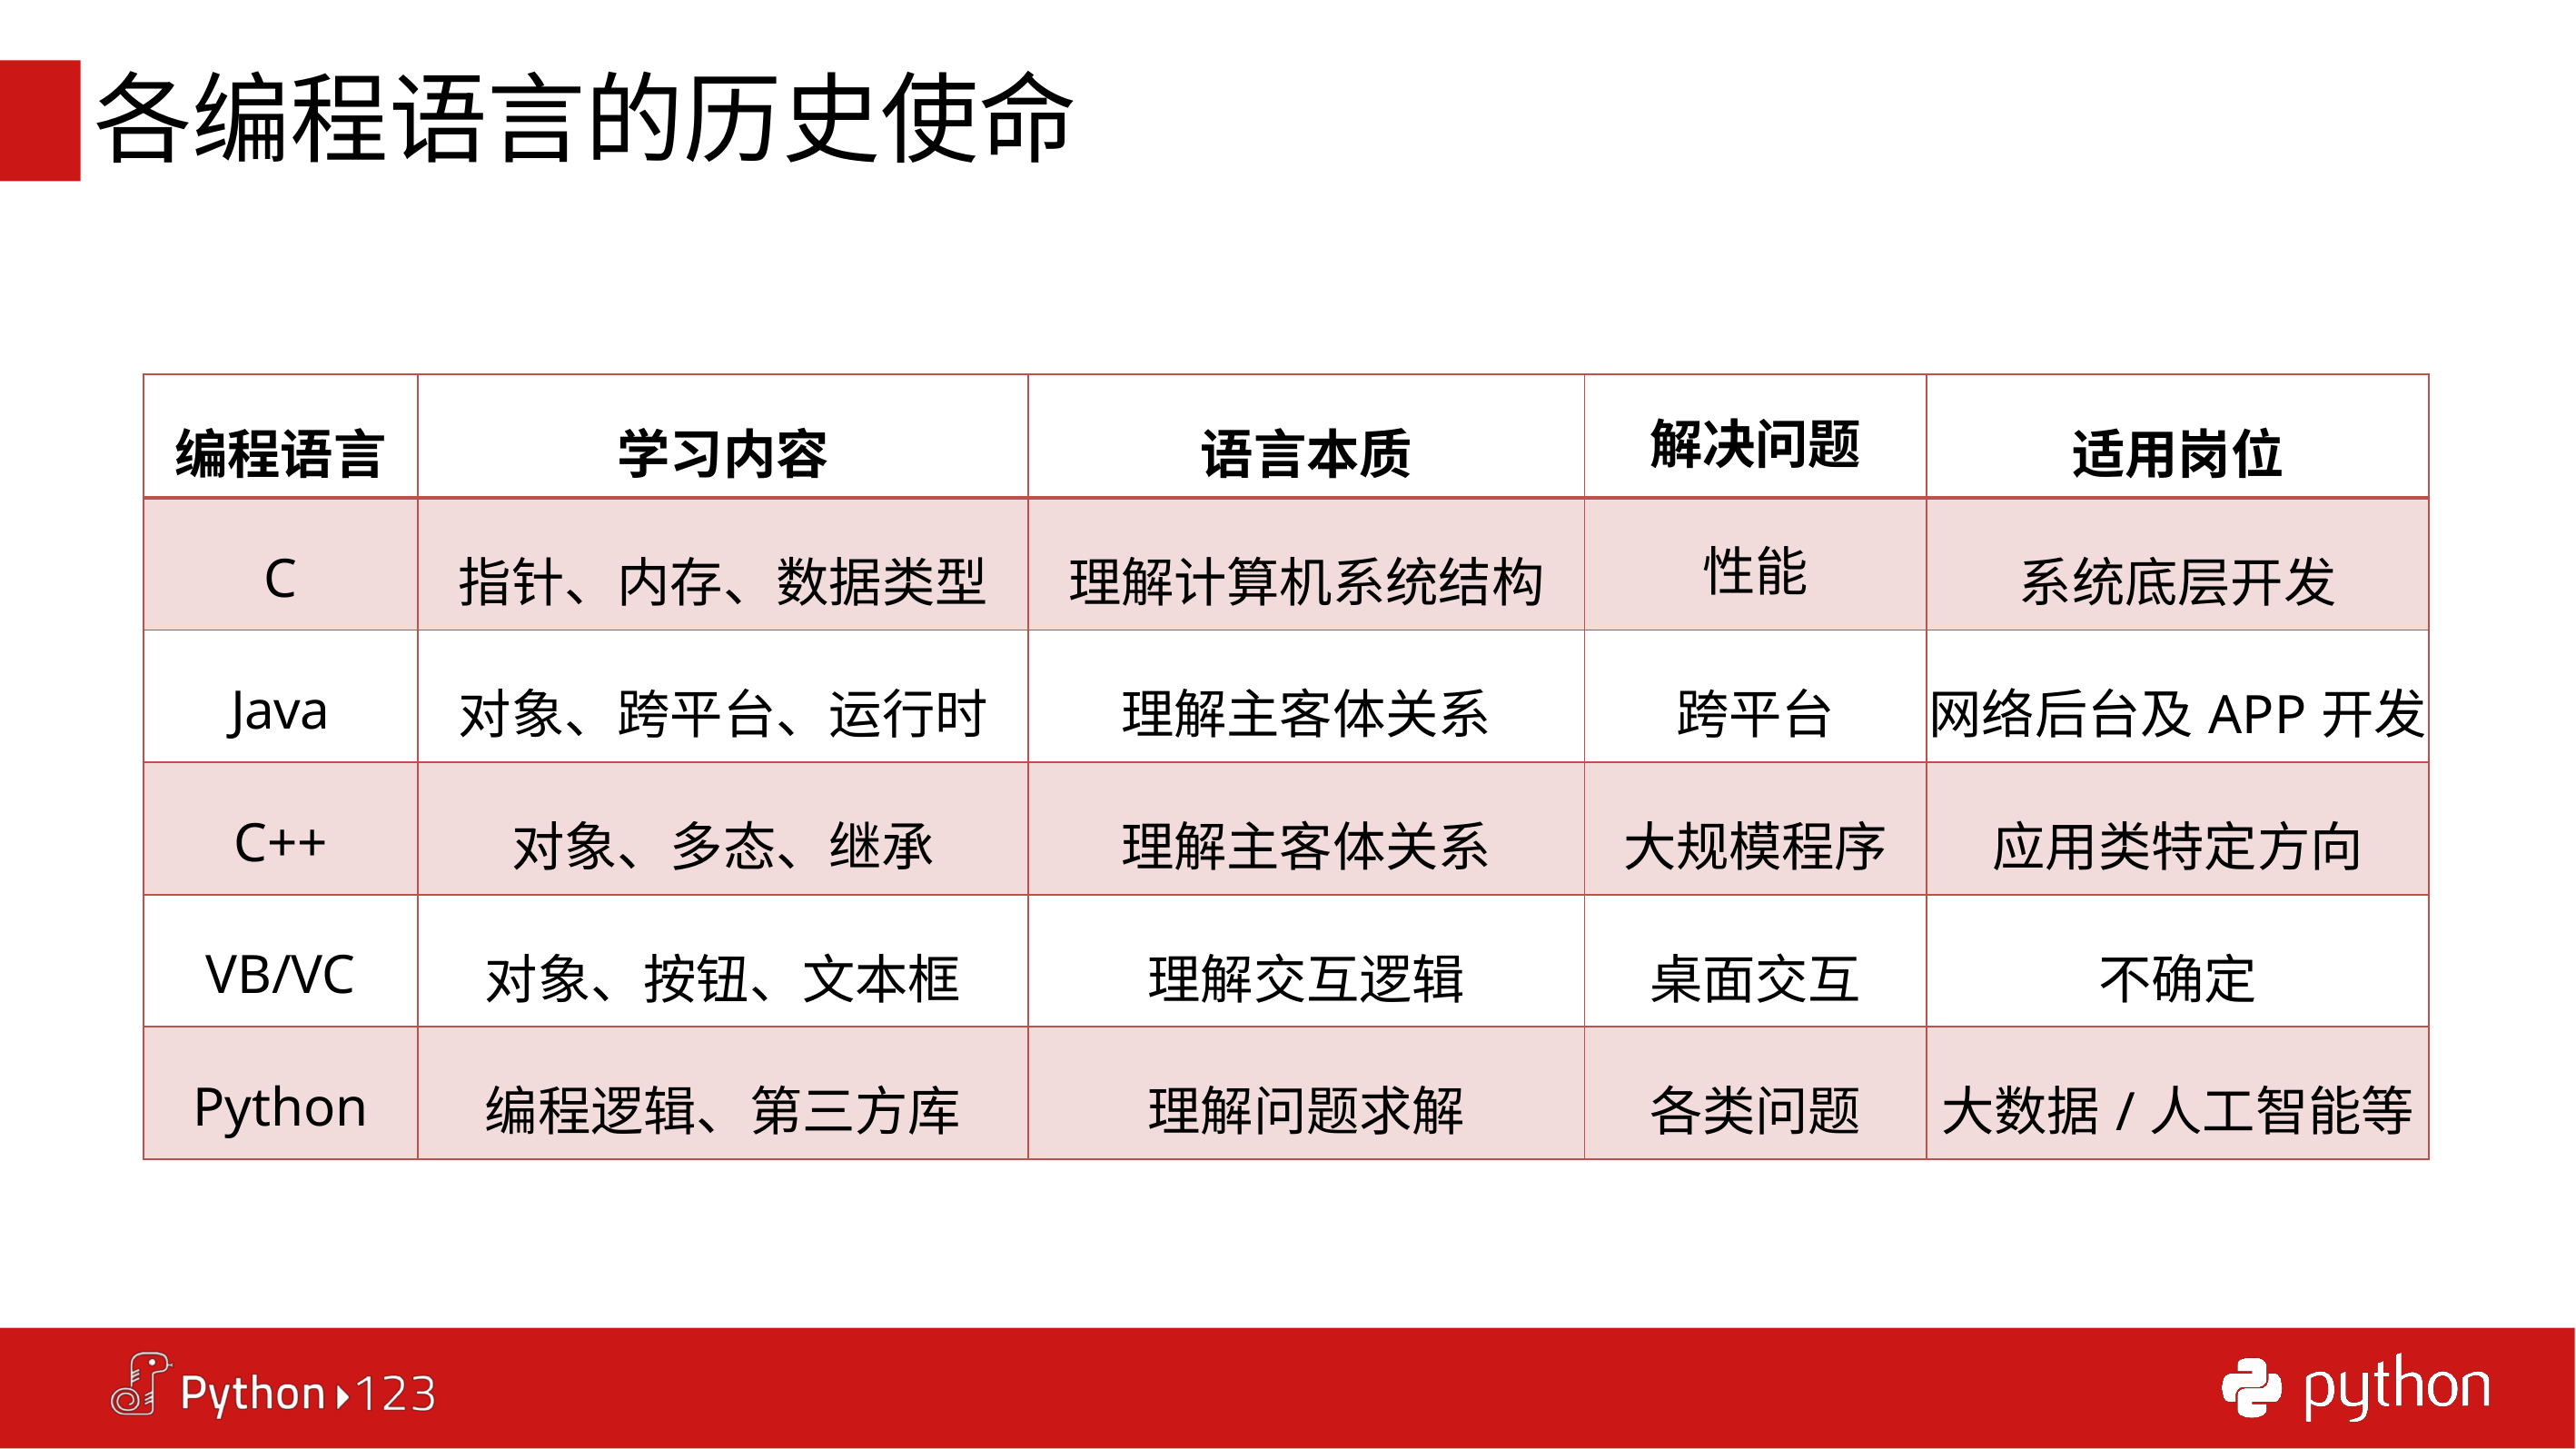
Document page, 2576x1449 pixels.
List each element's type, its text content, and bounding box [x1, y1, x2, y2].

table_cell 理解主客体关系 [1029, 630, 1584, 761]
table_cell 系统底层开发 [1927, 500, 2428, 630]
table_cell 大数据/人工智能等 [1927, 1027, 2428, 1158]
table_cell 指针、内存、数据类型 [419, 500, 1027, 630]
table_cell 理解交互逻辑 [1029, 896, 1584, 1026]
table_header 解决问题 [1585, 375, 1926, 496]
table_header 适用岗位 [1927, 375, 2428, 496]
table_cell 各类问题 [1585, 1027, 1926, 1158]
title 各编程语言的历史使命 [92, 55, 1081, 299]
table_cell 网络后台及APP开发 [1927, 630, 2428, 761]
table_cell 编程逻辑、第三方库 [419, 1027, 1027, 1158]
table_cell 桌面交互 [1585, 896, 1926, 1026]
table_header 编程语言 [144, 375, 417, 496]
table_cell 不确定 [1927, 896, 2428, 1026]
table_cell 对象、按钮、文本框 [419, 896, 1027, 1026]
table_cell 对象、跨平台、运行时 [419, 630, 1027, 761]
table_cell 理解问题求解 [1029, 1027, 1584, 1158]
table_cell 性能 [1585, 500, 1926, 630]
table_header 语言本质 [1029, 375, 1584, 496]
table_cell 跨平台 [1585, 630, 1926, 761]
table_cell 大规模程序 [1585, 763, 1926, 894]
table_cell Python [144, 1027, 417, 1158]
picture [100, 1328, 449, 1426]
picture [2300, 1347, 2494, 1422]
table_header 学习内容 [419, 375, 1027, 496]
table_cell VB/VC [144, 896, 417, 1026]
table_cell 理解主客体关系 [1029, 763, 1584, 894]
table_cell C++ [144, 763, 417, 894]
text_box [0, 60, 81, 182]
table_cell 理解计算机系统结构 [1029, 500, 1584, 630]
picture [2219, 1354, 2287, 1422]
table_cell C [144, 500, 417, 630]
table_cell 应用类特定方向 [1927, 763, 2428, 894]
table_cell 对象、多态、继承 [419, 763, 1027, 894]
table_cell Java [144, 630, 417, 761]
